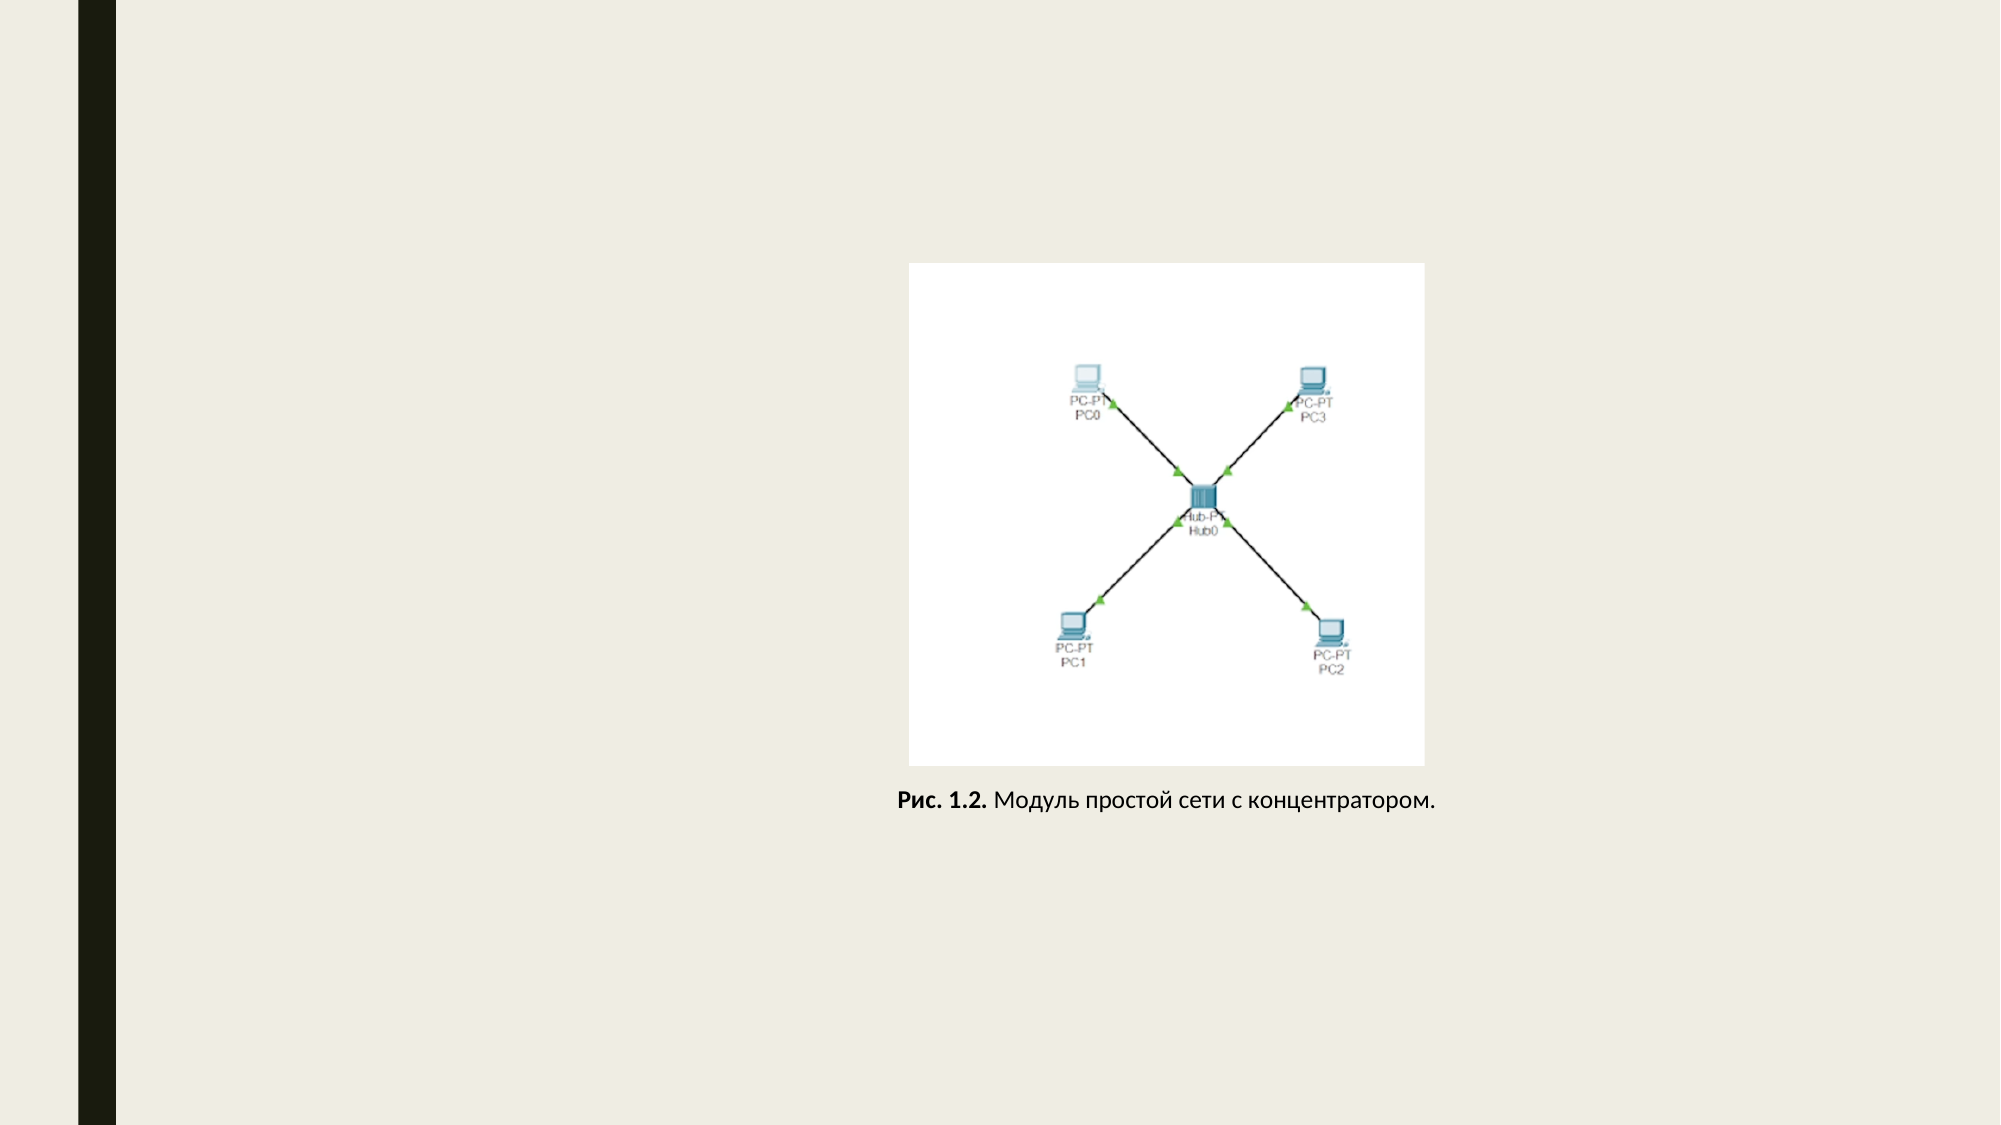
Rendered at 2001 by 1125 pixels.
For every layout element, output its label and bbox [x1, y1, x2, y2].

picture [625, 262, 1709, 834]
